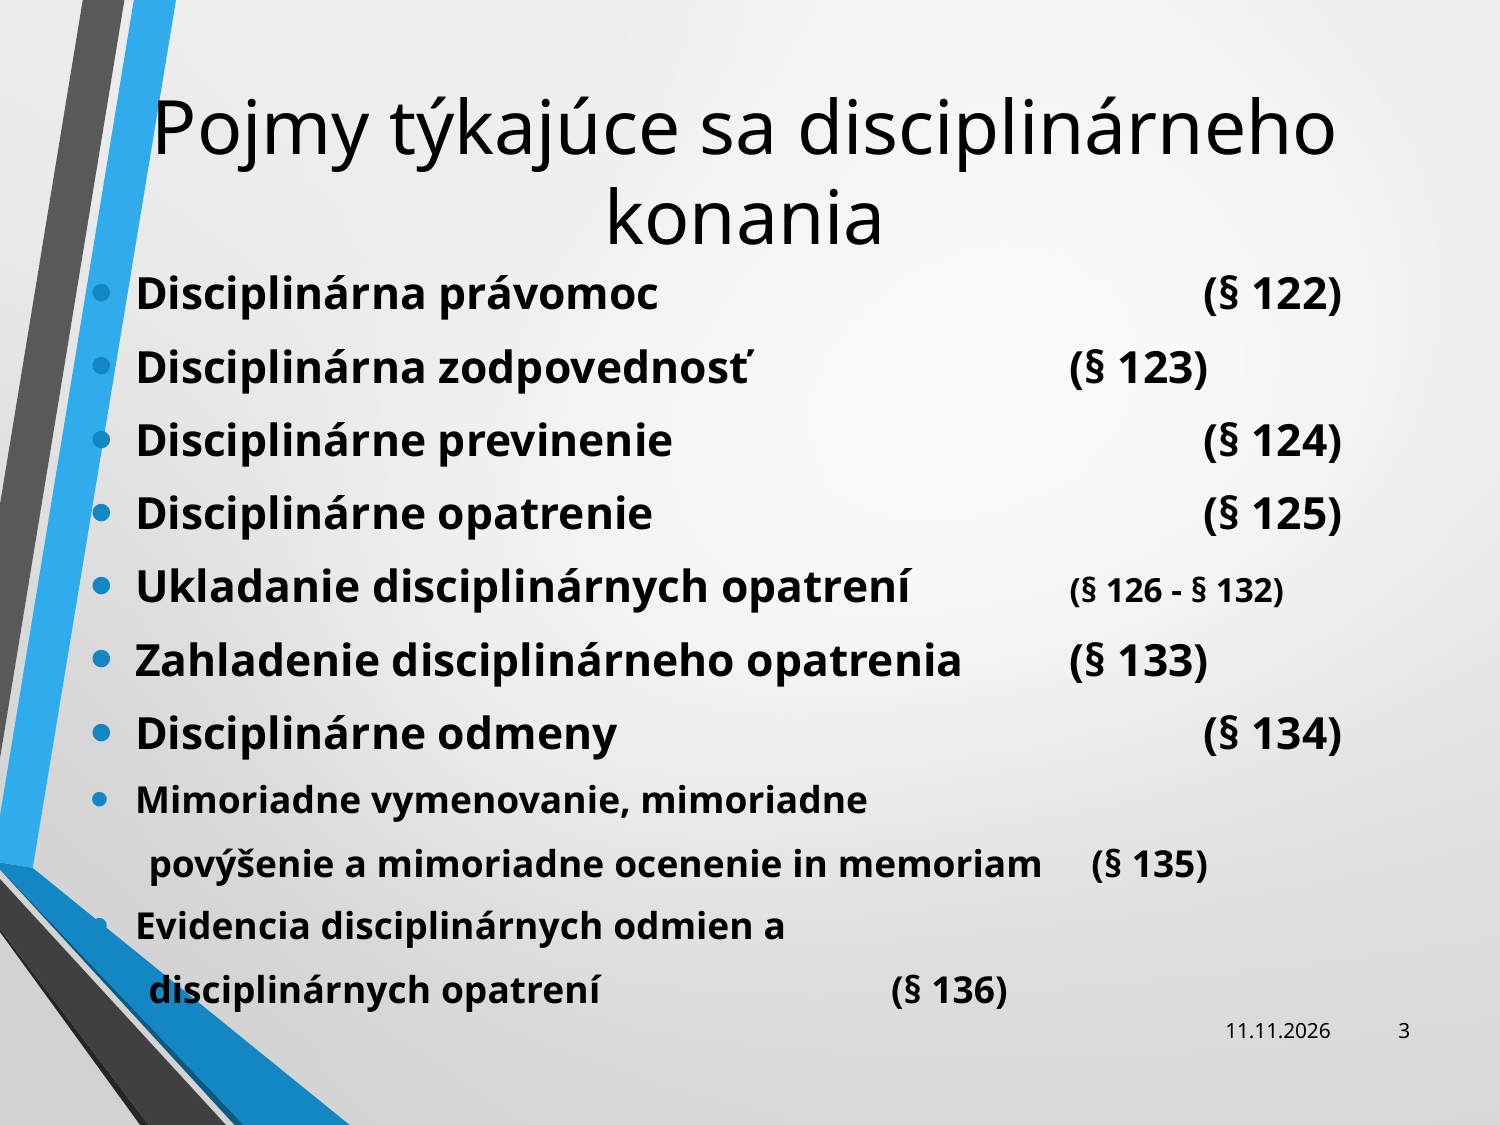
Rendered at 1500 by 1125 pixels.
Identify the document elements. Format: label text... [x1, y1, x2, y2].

list Disciplinárna právomoc (§ 122) Disciplinárna zodpovednosť (§ 123) Disciplinárne previnenie (§ 124) Disciplinárne opatrenie (§ 125) Ukladanie disciplinárnych opatrení (§ 126 - § 132) Zahladenie disciplinárneho opatrenia (§ 133) Disciplinárne odmeny (§ 134) Mimoriadne vymenovanie, mimoriadne povýšenie a mimoriadne ocenenie in memoriam (§ 135) Evidencia disciplinárnych odmien a disciplinárnych opatrení (§ 136) [75, 257, 1425, 1038]
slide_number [1204, 1001, 1346, 1062]
title Pojmy týkajúce sa disciplinárneho konania [70, 128, 1421, 210]
slide_number 3 [1354, 1001, 1425, 1062]
